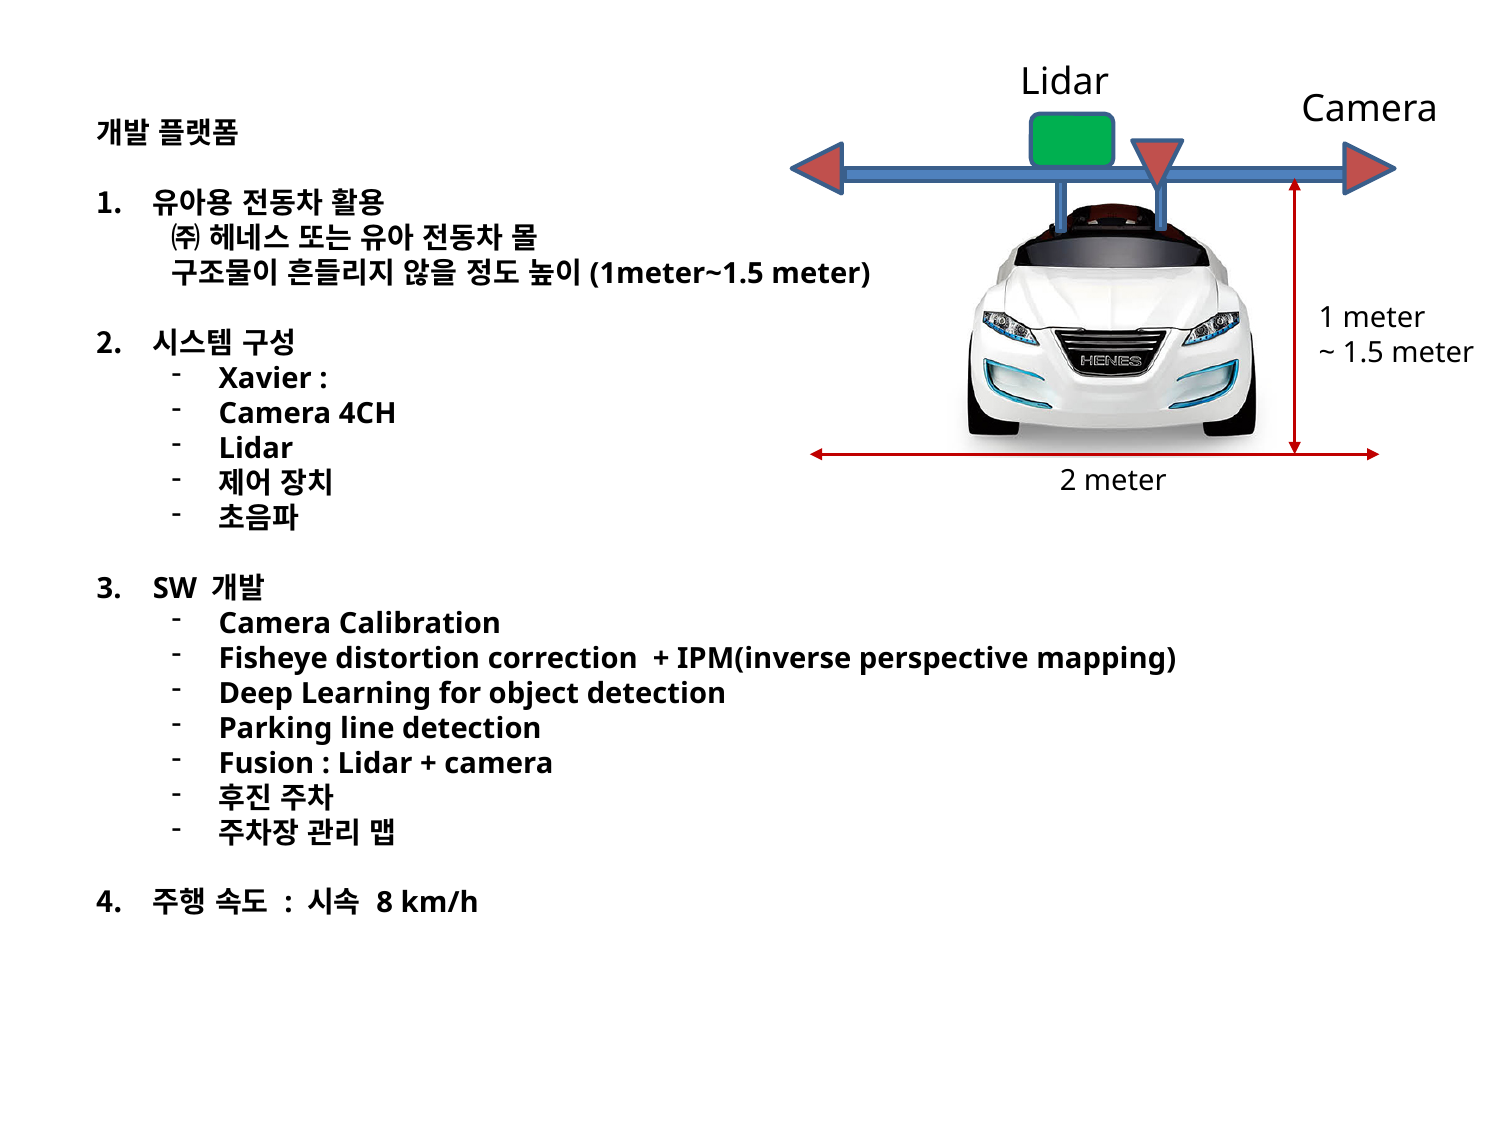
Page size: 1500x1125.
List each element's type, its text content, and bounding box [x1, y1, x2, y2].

text_box 1 meter ~ 1.5 meter [1455, 290, 1490, 376]
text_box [791, 49, 1451, 458]
text_box 개발 플랫폼 유아용 전동차 활용 ㈜ 헤네스 또는 유아 전동차 몰 구조물이 흔들리지 않을 정도 높이(1meter~1.5 meter) 시스템 구성 Xavier : Camera 4CH Lidar 제어 장치 초음파 SW 개발 Camera Calibration Fisheye distortion correction + IPM(inverse perspective mapping) Deep Learning for object detection Parking line detection Fusion : Lidar + camera 후진 주차 주차장 관리 맵 주행 속도 : 시속 8 km/h [81, 107, 1193, 927]
text_box 2 meter [1045, 466, 1182, 504]
